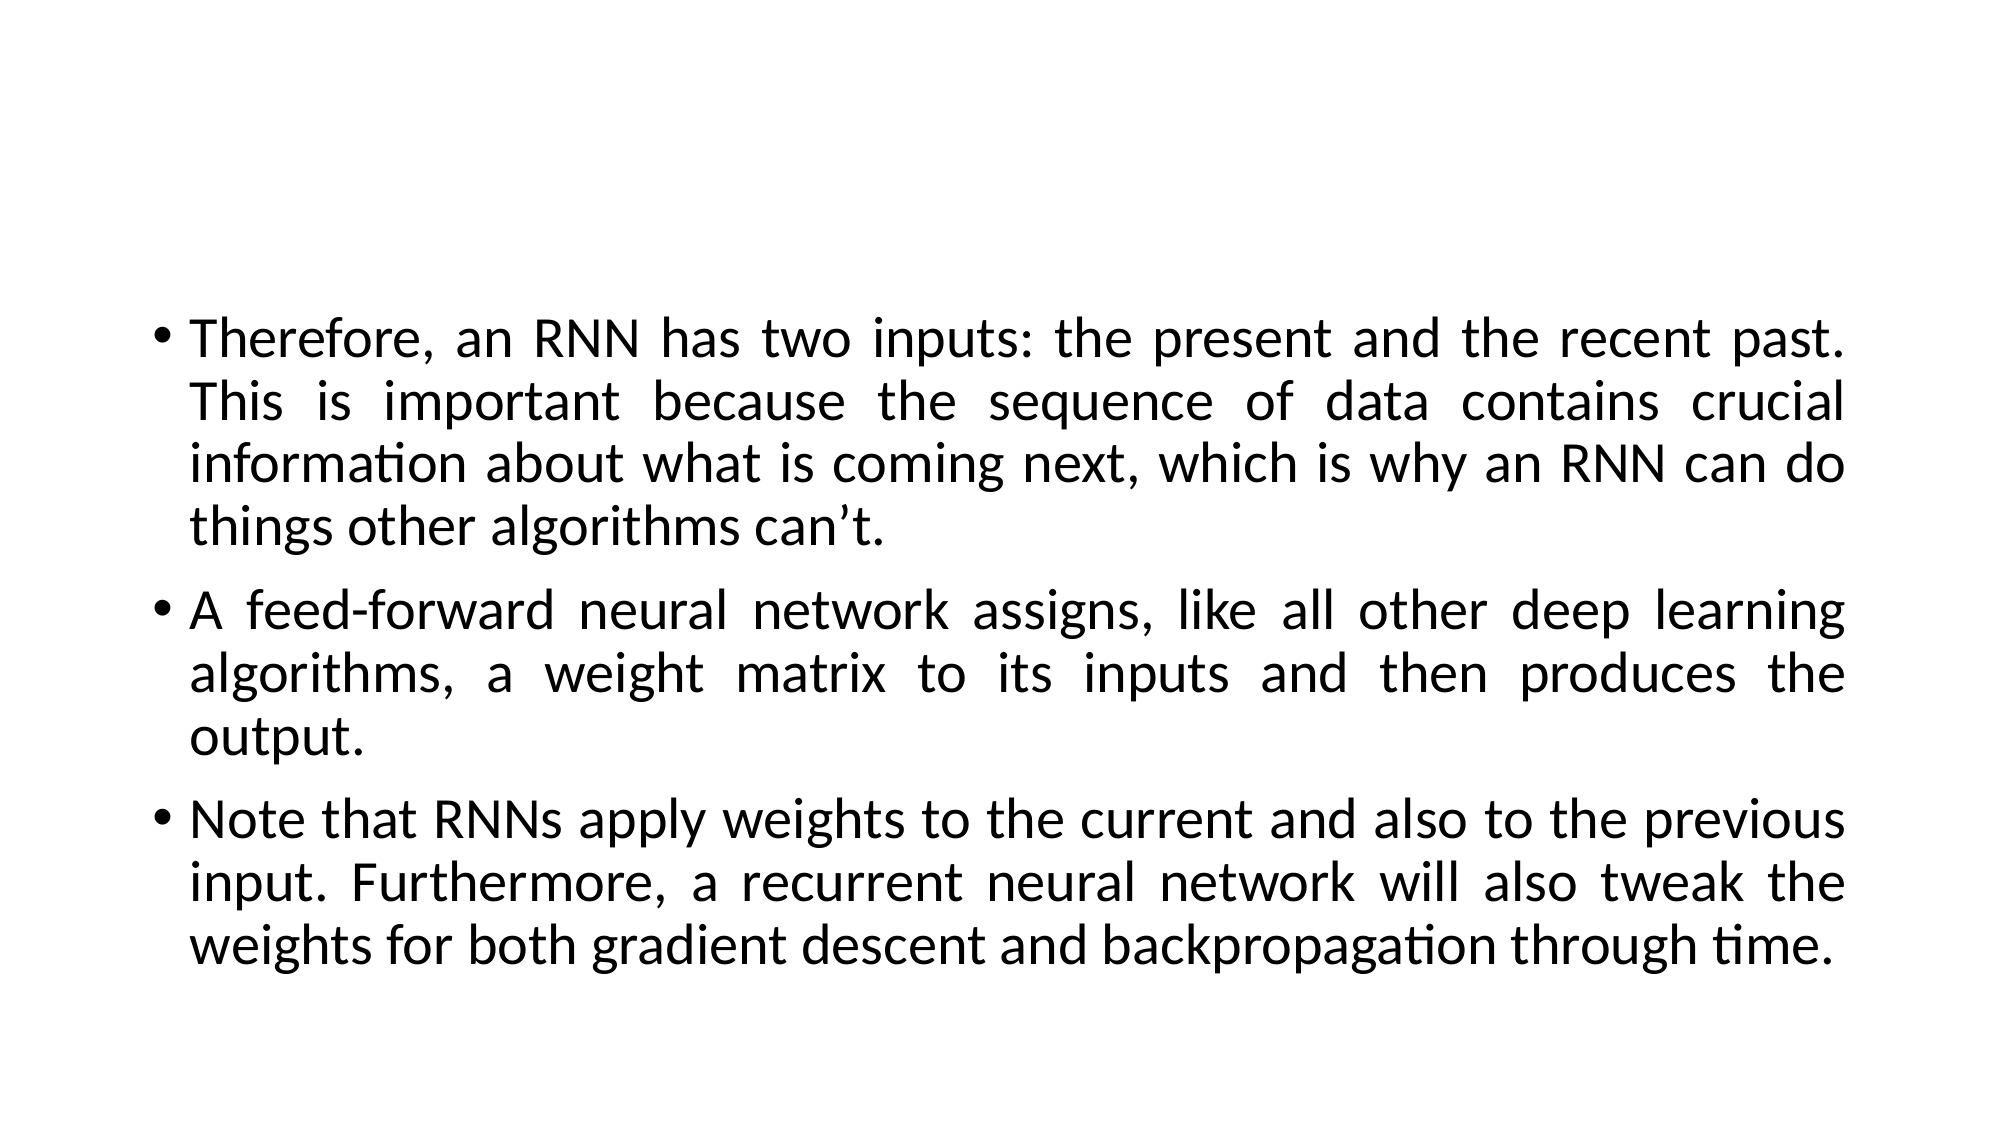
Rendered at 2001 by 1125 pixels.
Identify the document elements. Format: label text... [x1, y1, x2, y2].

list Therefore, an RNN has two inputs: the present and the recent past. This is important because the sequence of data contains crucial information about what is coming next, which is why an RNN can do things other algorithms can’t. A feed-forward neural network assigns, like all other deep learning algorithms, a weight matrix to its inputs and then produces the output. Note that RNNs apply weights to the current and also to the previous input. Furthermore, a recurrent neural network will also tweak the weights for both gradient descent and backpropagation through time. [137, 299, 1863, 1014]
